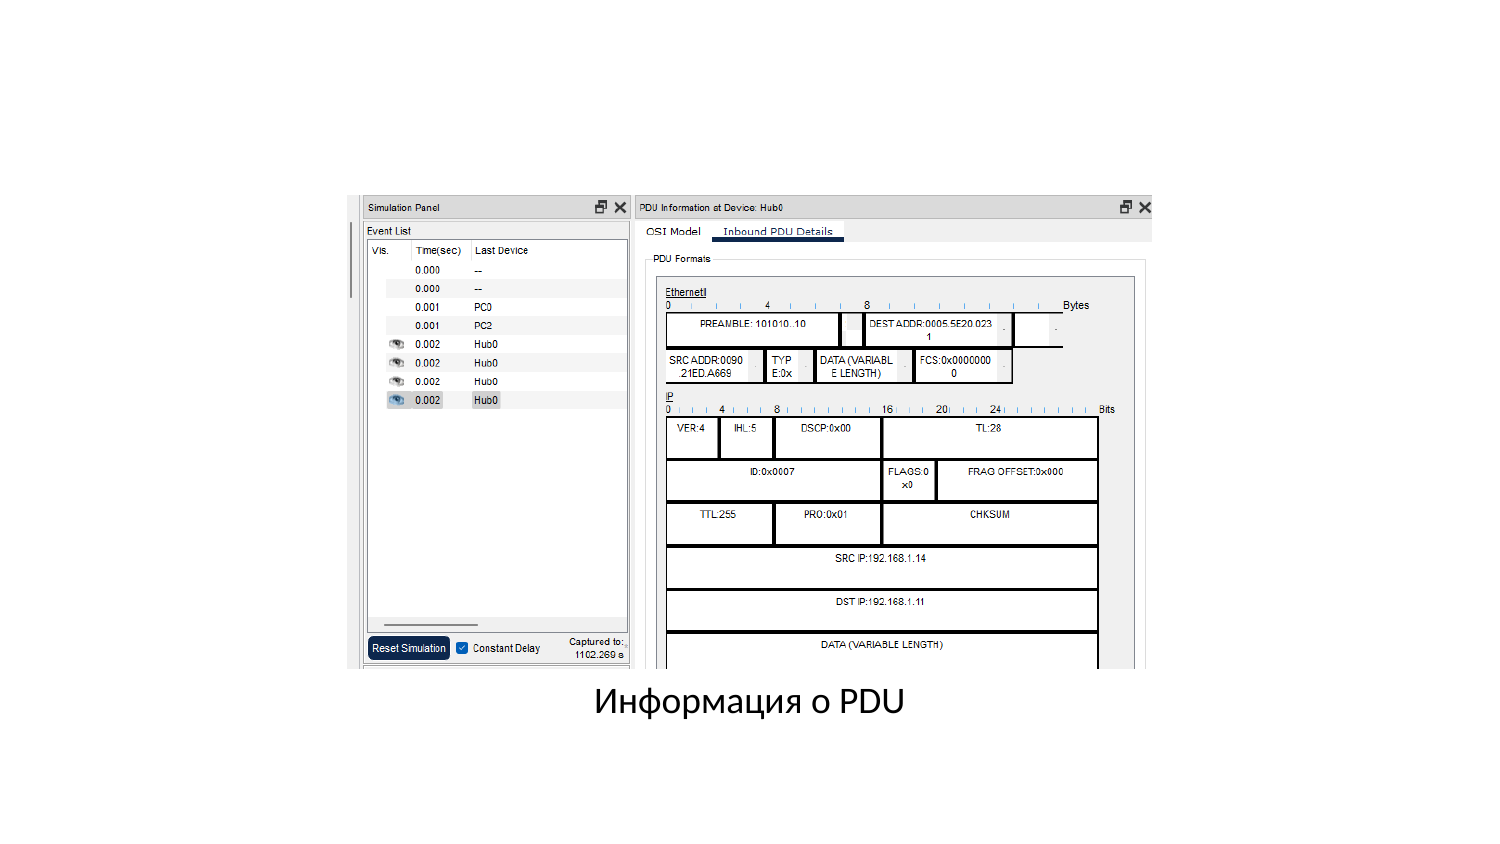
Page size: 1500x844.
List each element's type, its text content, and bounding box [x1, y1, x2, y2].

picture [347, 195, 1153, 669]
text_box Информация о PDU [74, 668, 1425, 753]
